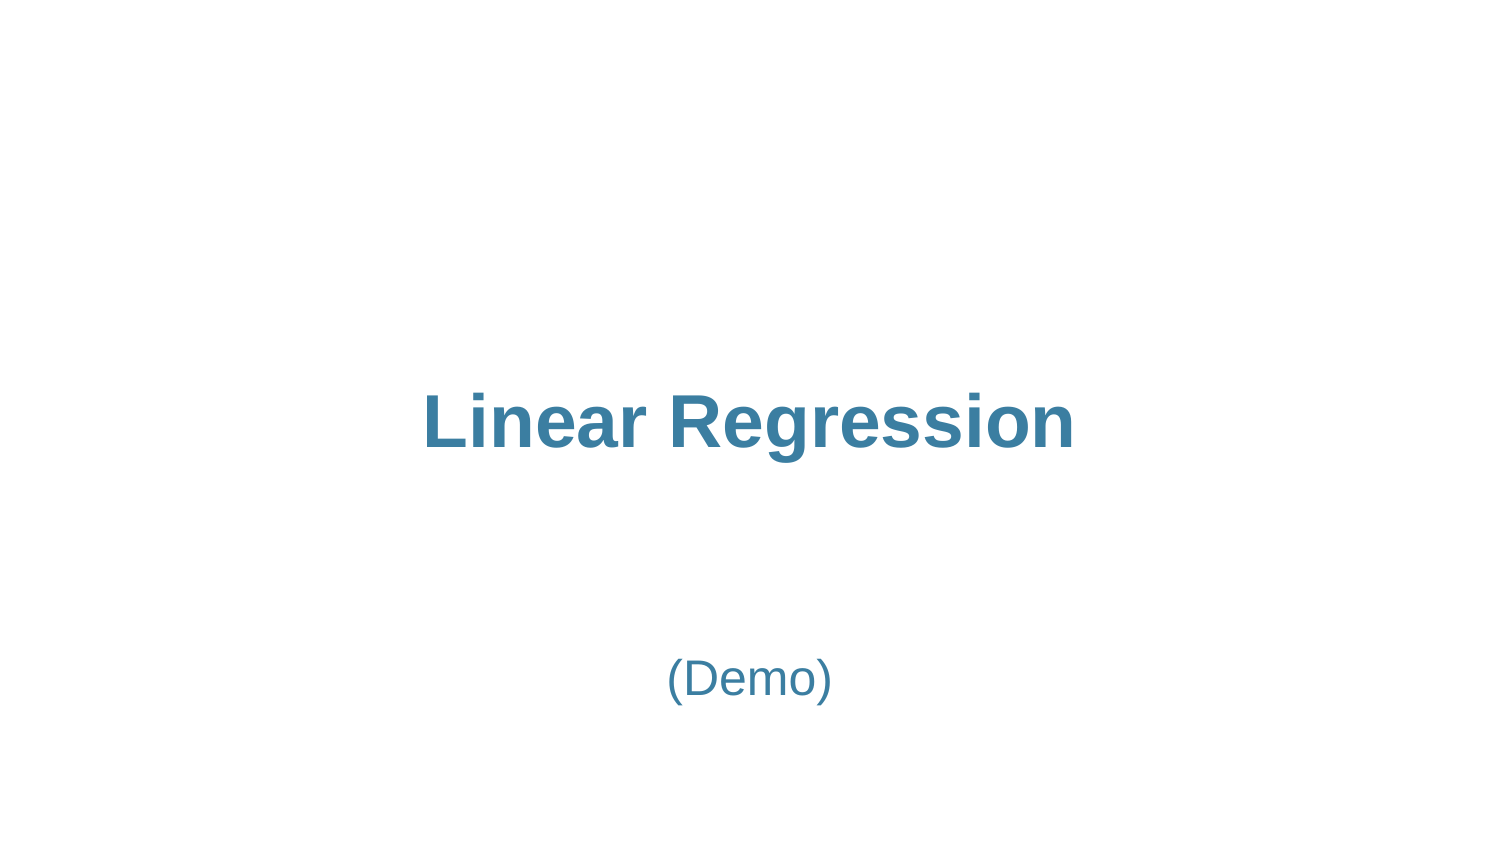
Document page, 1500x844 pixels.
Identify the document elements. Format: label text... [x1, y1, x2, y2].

text_box (Demo) [637, 633, 863, 717]
title Linear Regression [200, 366, 1300, 478]
